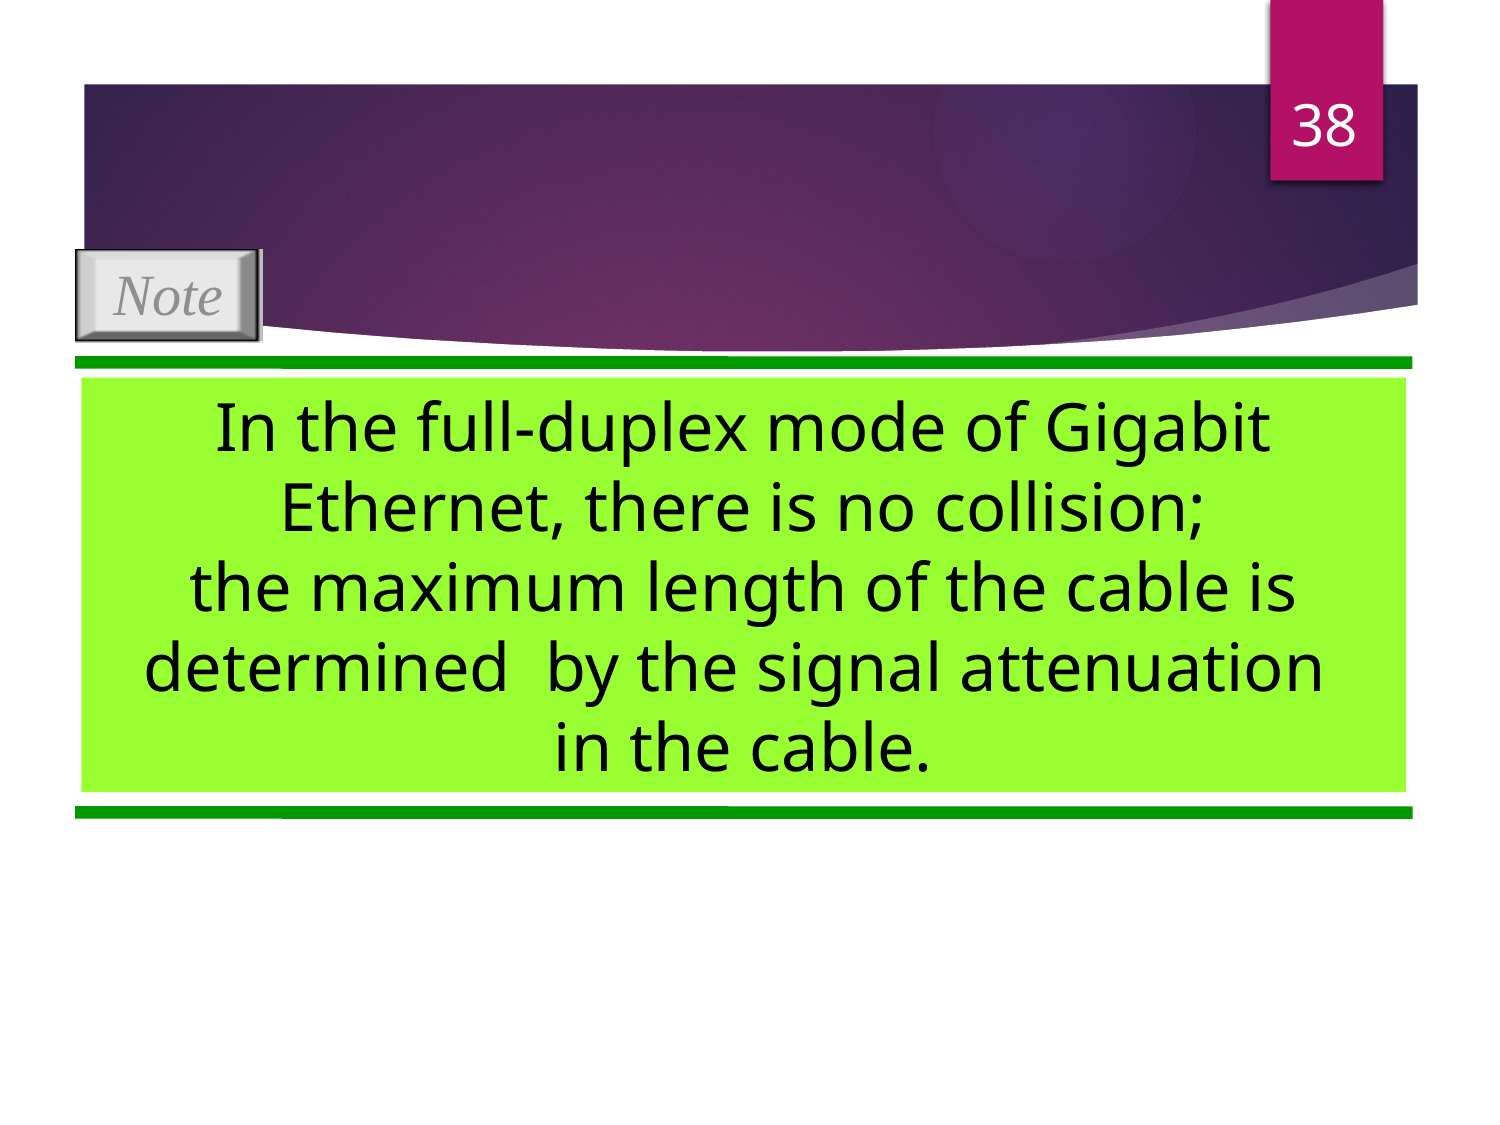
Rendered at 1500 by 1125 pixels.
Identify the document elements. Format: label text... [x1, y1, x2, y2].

text_box In the full-duplex mode of Gigabit Ethernet, there is no collision; the maximum length of the cable is determined by the signal attenuation in the cable. [81, 377, 1407, 793]
slide_number 38 [1259, 48, 1390, 175]
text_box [74, 249, 263, 344]
